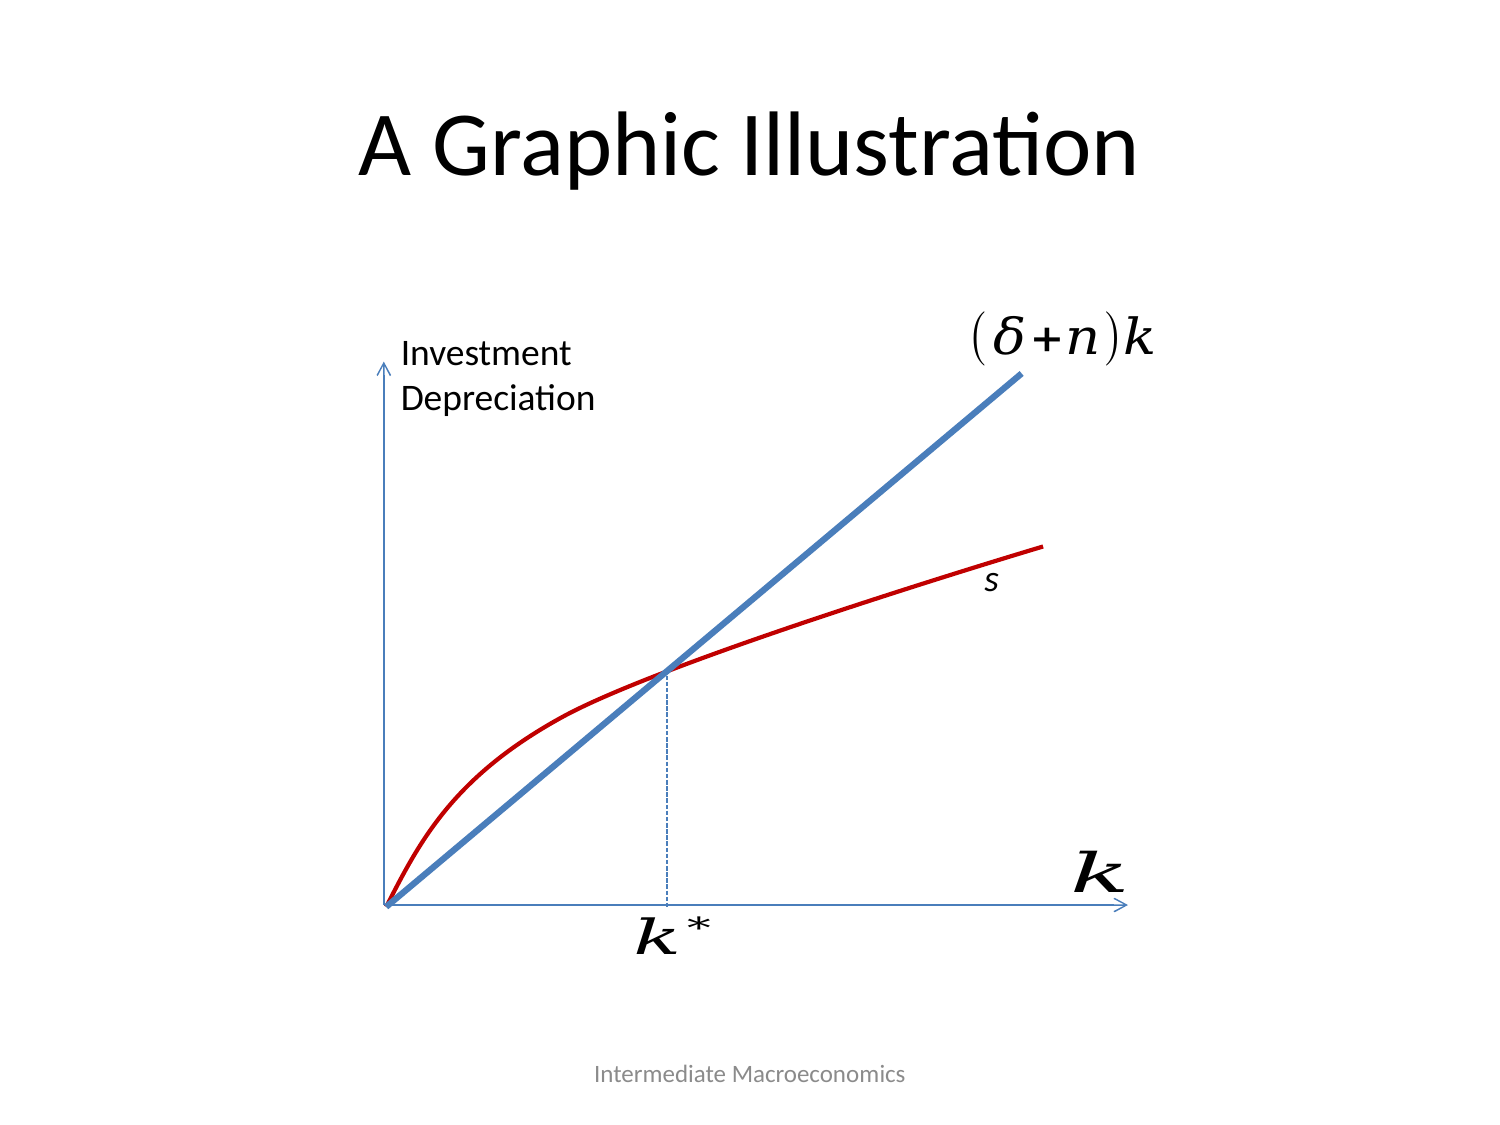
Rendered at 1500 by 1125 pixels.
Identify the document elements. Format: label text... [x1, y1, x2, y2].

text_box Investment Depreciation [386, 320, 668, 371]
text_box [385, 373, 1022, 908]
text_box [1026, 544, 1044, 556]
title A Graphic Illustration [75, 45, 1425, 233]
footer Intermediate Macroeconomics [512, 1042, 988, 1103]
